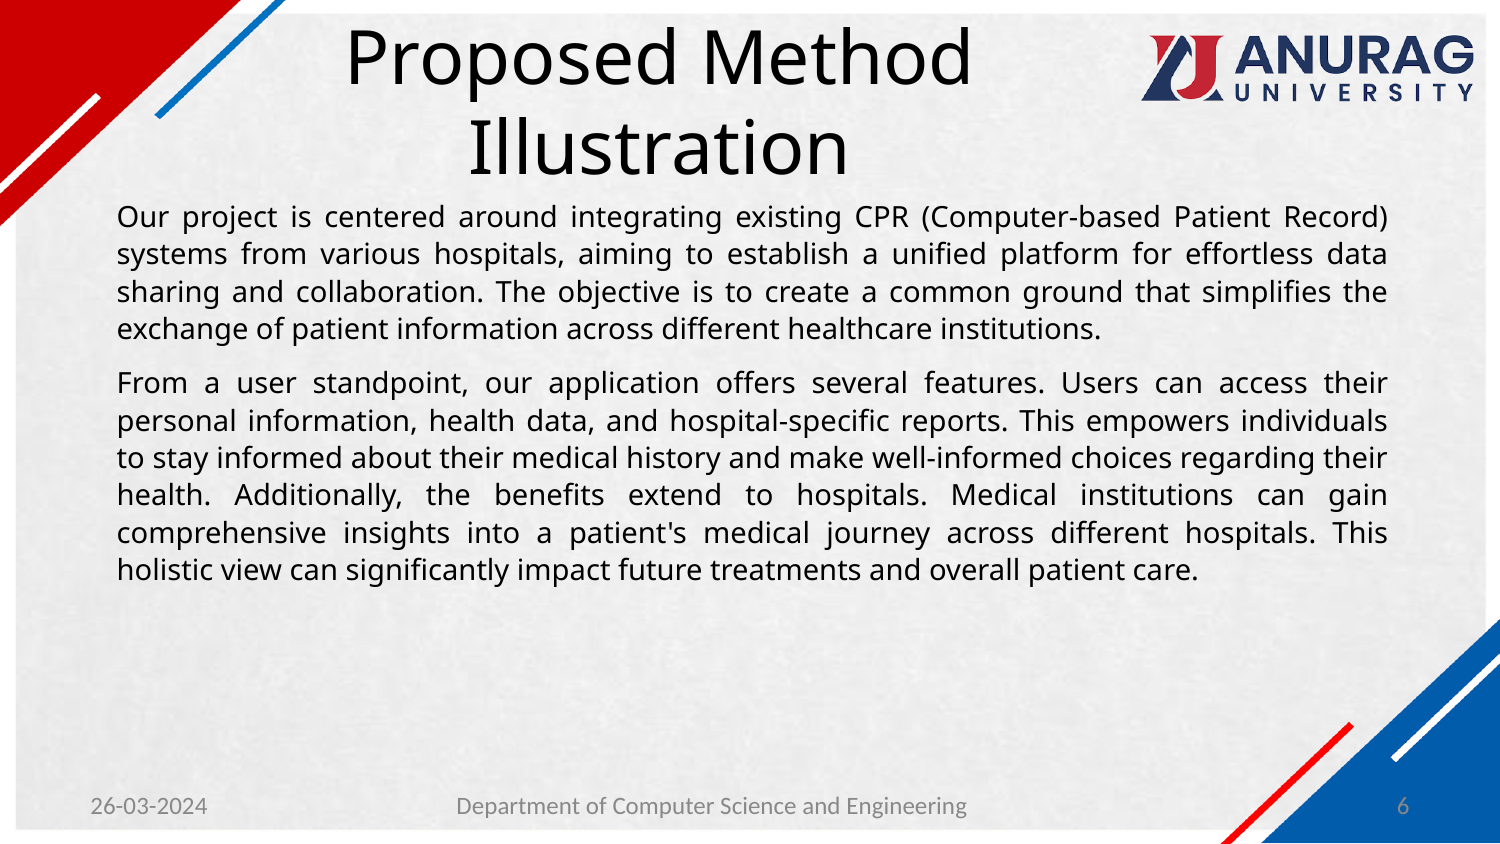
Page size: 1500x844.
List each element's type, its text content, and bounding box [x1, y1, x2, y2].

text_box Our project is centered around integrating existing CPR (Computer-based Patient Record) systems from various hospitals, aiming to establish a unified platform for effortless data sharing and collaboration. The objective is to create a common ground that simplifies the exchange of patient information across different healthcare institutions. From a user standpoint, our application offers several features. Users can access their personal information, health data, and hospital-specific reports. This empowers individuals to stay informed about their medical history and make well-informed choices regarding their health. Additionally, the benefits extend to hospitals. Medical institutions can gain comprehensive insights into a patient's medical journey across different hospitals. This holistic view can significantly impact future treatments and overall patient care. [64, 188, 1404, 646]
slide_number 6 [1074, 782, 1425, 827]
title Proposed Method Illustration [158, 16, 1162, 184]
footer Department of Computer Science and Engineering [437, 782, 988, 827]
picture [0, 0, 1500, 844]
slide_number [75, 782, 425, 827]
